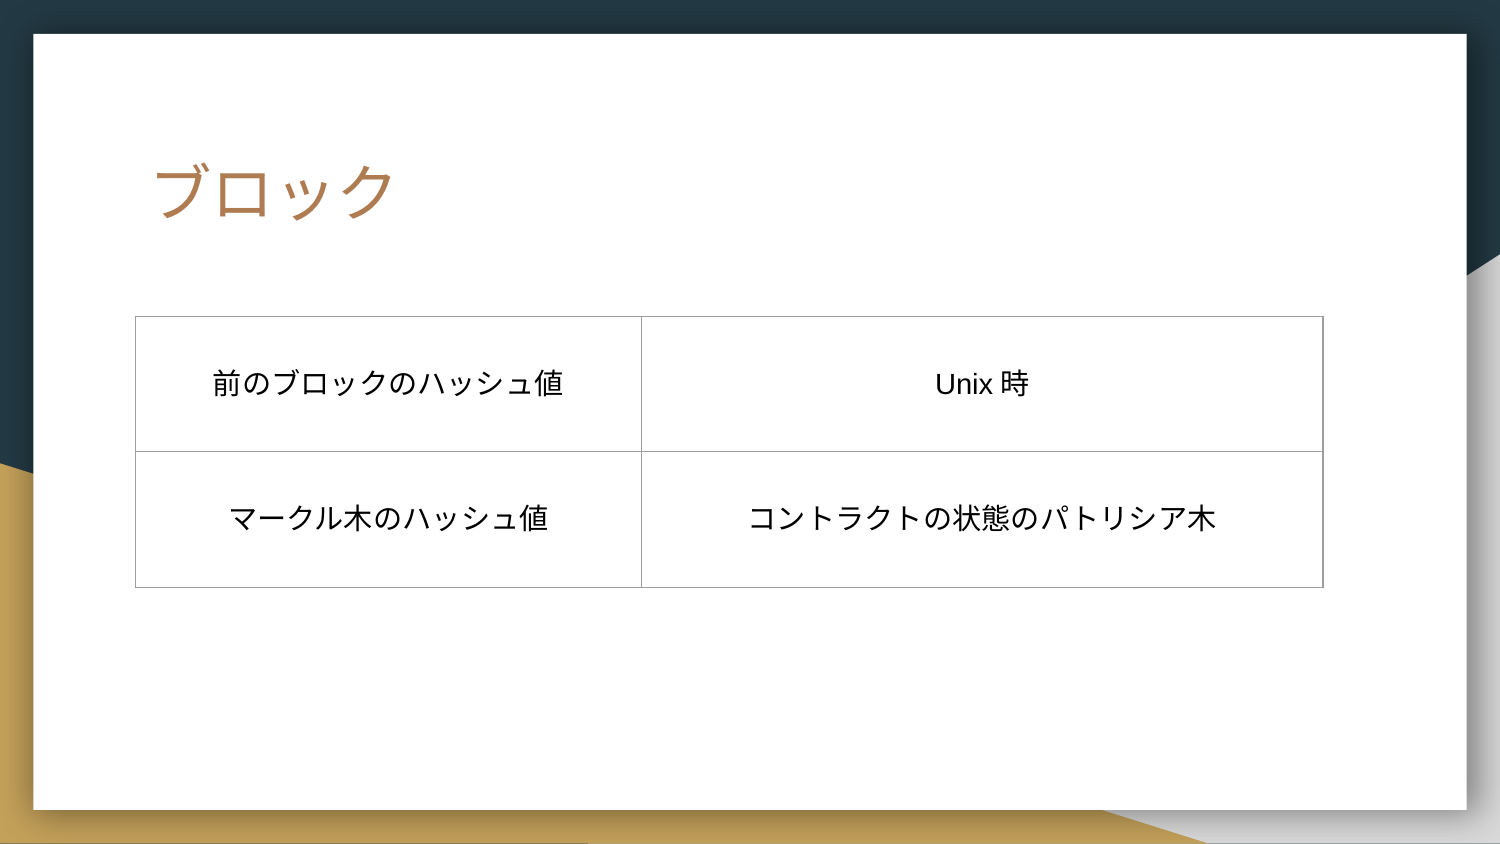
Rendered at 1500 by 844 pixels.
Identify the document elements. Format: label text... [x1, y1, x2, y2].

table_header 前のブロックのハッシュ値 [136, 317, 641, 451]
table_cell コントラクトの状態のパトリシア木 [642, 452, 1322, 587]
title ブロック [134, 138, 1366, 296]
table_cell マークル木のハッシュ値 [136, 452, 641, 587]
table_header Unix時 [642, 317, 1322, 451]
